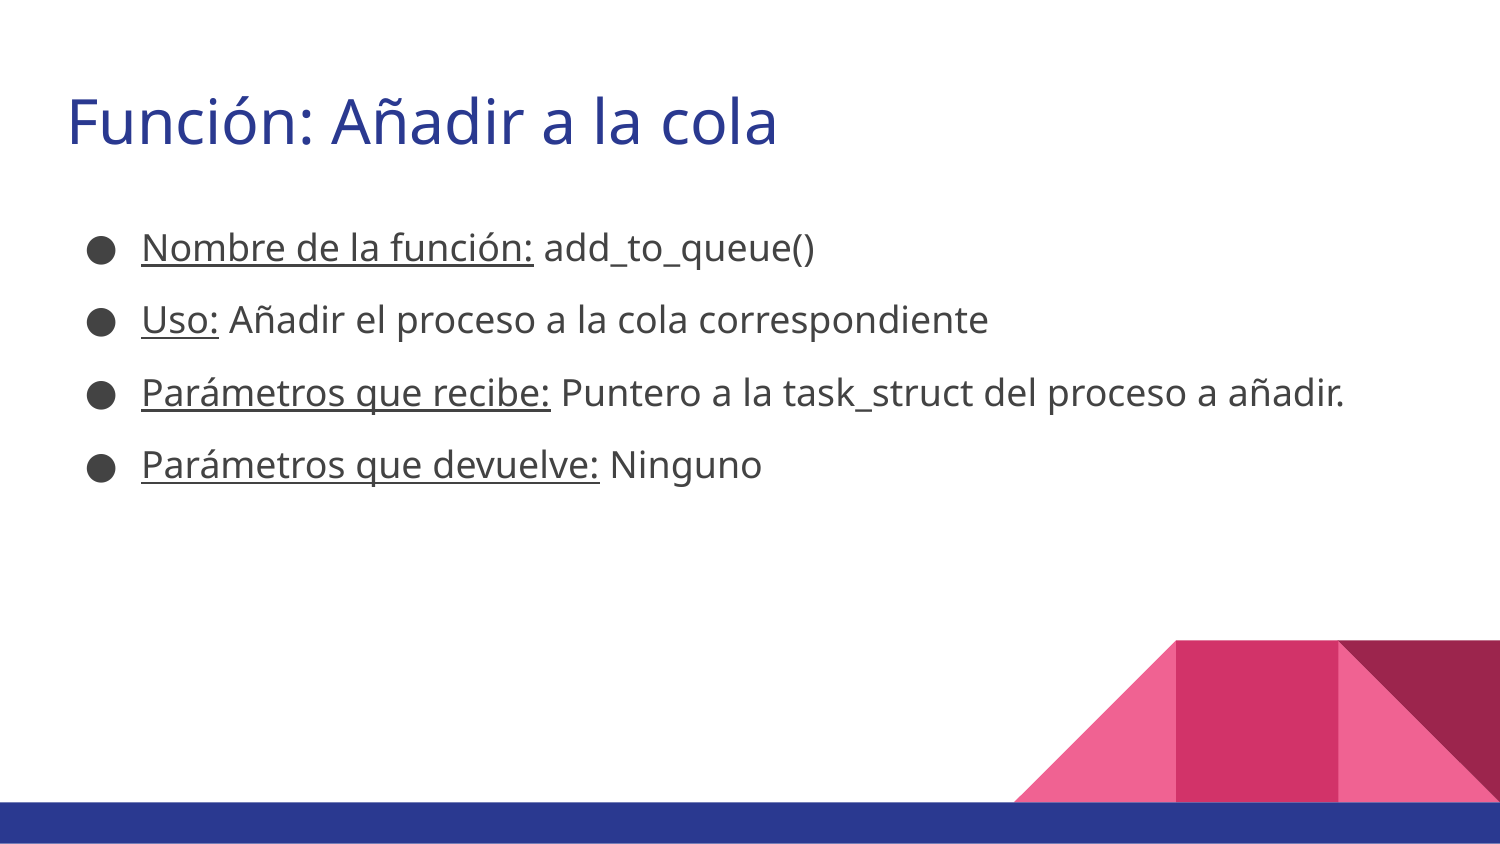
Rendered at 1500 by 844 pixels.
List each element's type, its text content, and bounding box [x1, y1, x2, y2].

list Nombre de la función: add_to_queue() Uso: Añadir el proceso a la cola correspondiente Parámetros que recibe: Puntero a la task_struct del proceso a añadir. Parámetros que devuelve: Ninguno [51, 201, 1449, 750]
title Función: Añadir a la cola [51, 67, 1449, 167]
